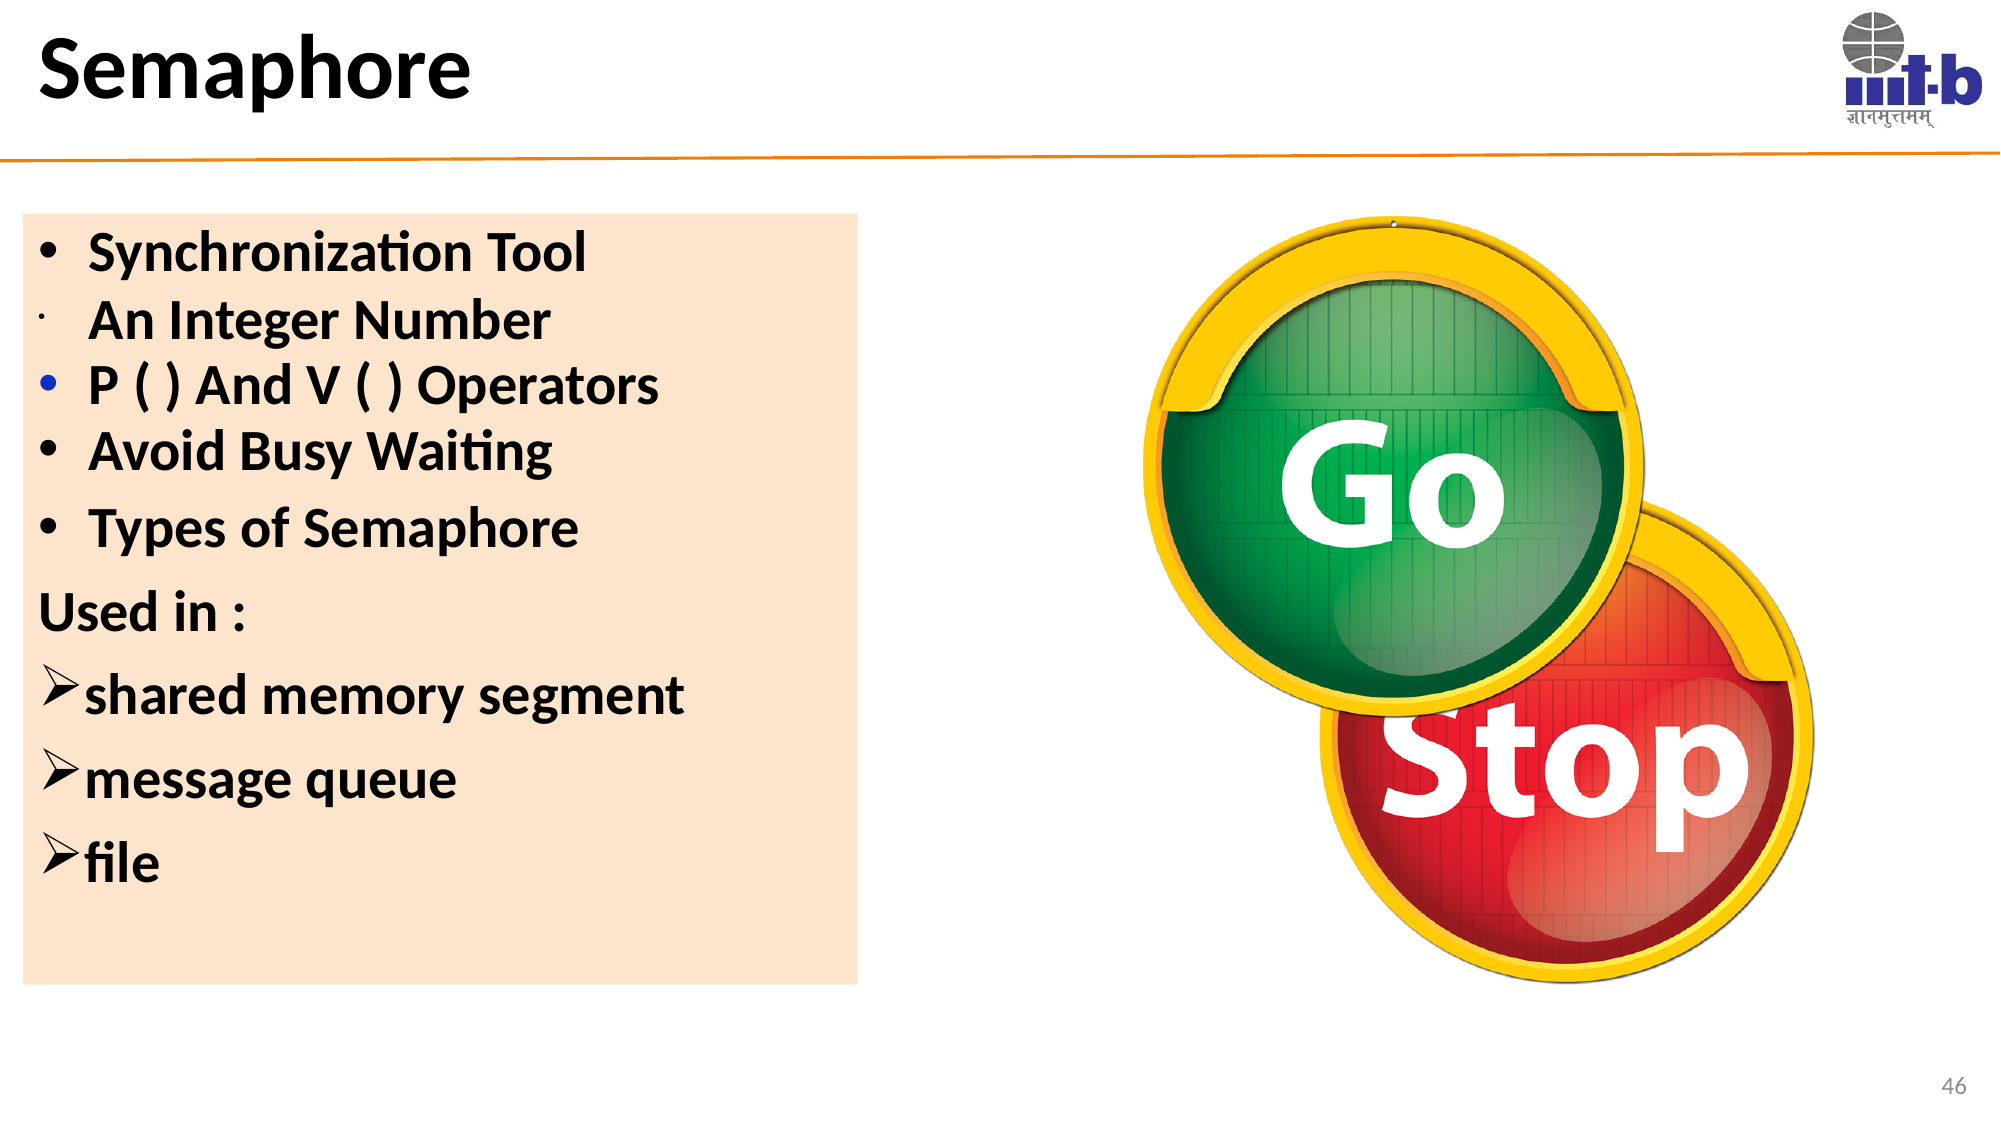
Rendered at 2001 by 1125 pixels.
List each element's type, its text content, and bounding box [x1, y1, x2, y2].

title Semaphore [23, 7, 1957, 132]
picture [1957, 8, 1983, 130]
slide_number 46 [1532, 1054, 1983, 1115]
text_box Synchronization Tool An Integer Number P ( ) And V ( ) Operators Avoid Busy Waiting Types of Semaphore Used in : shared memory segment message queue file [23, 213, 858, 985]
picture [1140, 213, 1816, 985]
